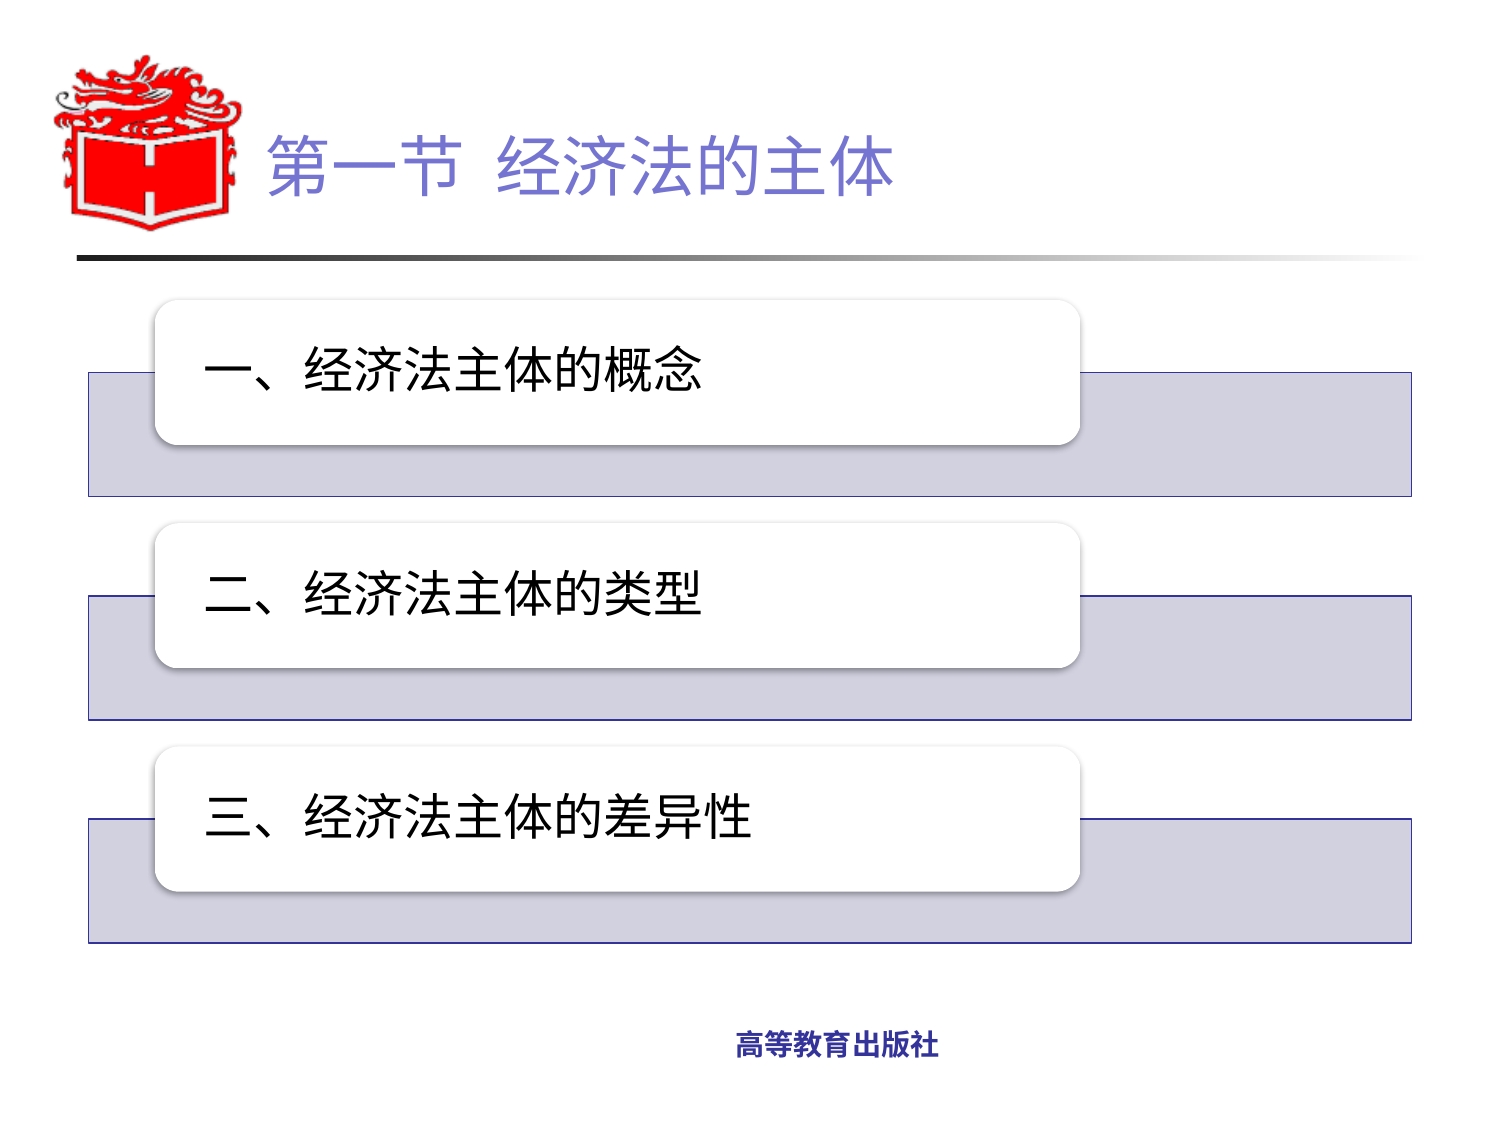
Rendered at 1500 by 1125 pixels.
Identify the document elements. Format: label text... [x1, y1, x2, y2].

footer 高等教育出版社 [599, 1023, 1076, 1100]
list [88, 290, 1412, 953]
title 第一节 经济法的主体 [249, 50, 1468, 213]
picture [53, 54, 243, 233]
